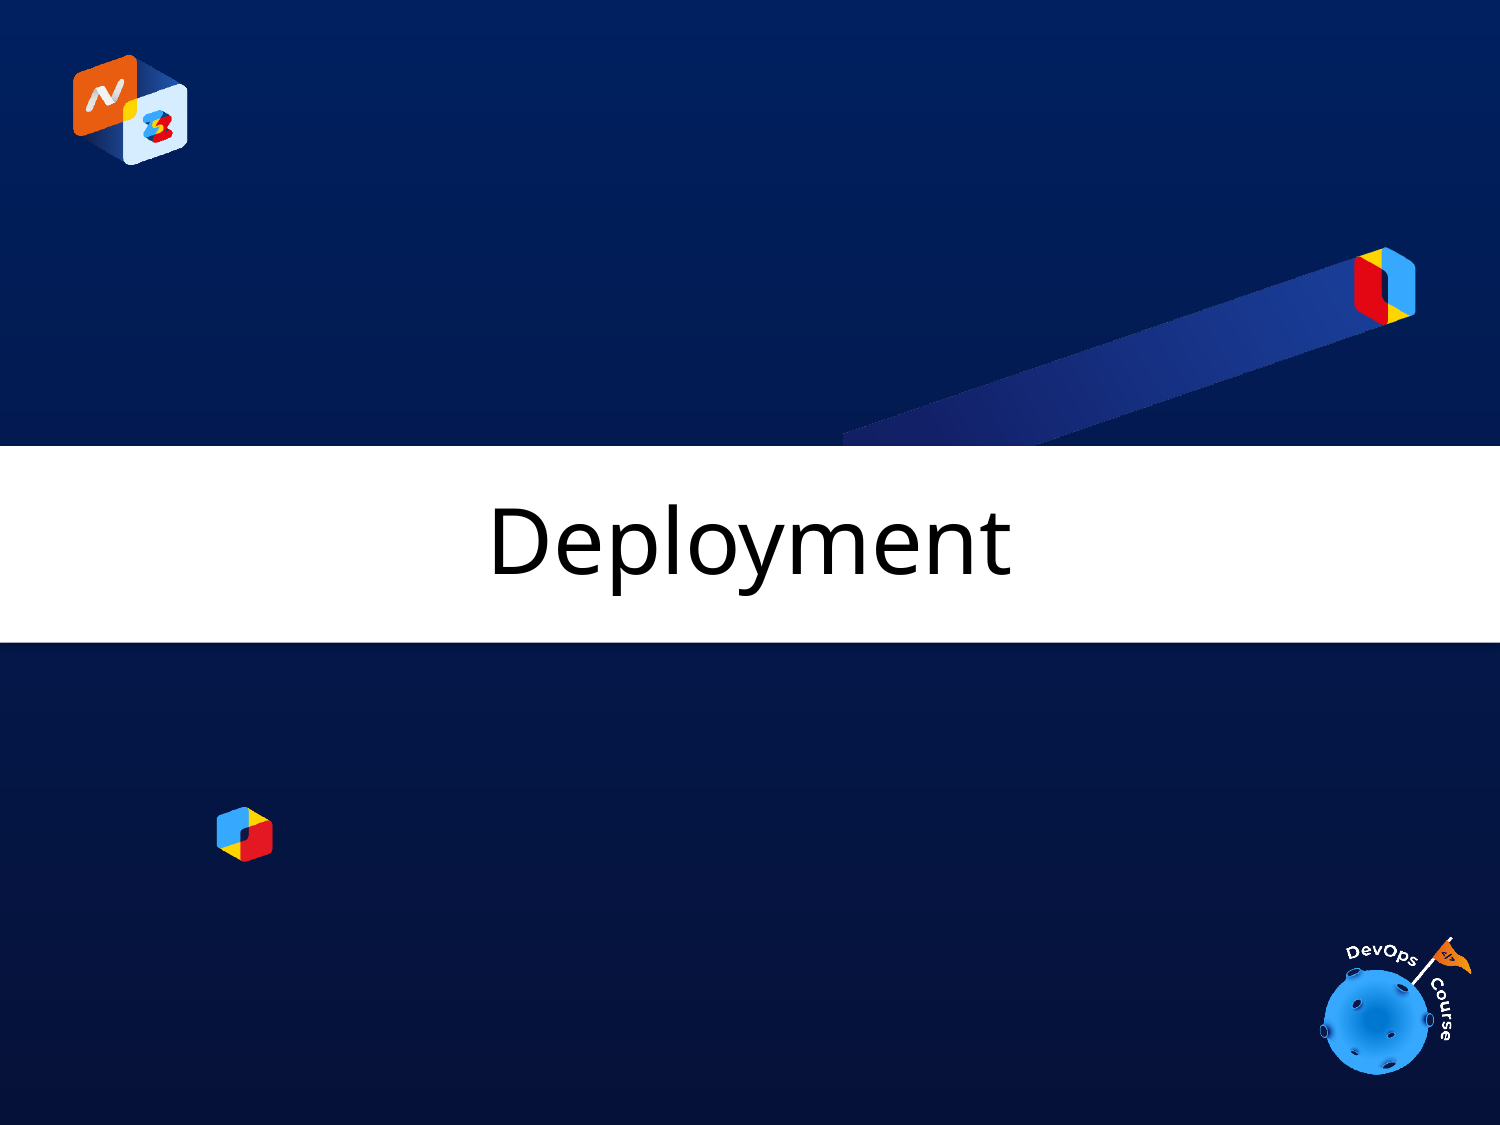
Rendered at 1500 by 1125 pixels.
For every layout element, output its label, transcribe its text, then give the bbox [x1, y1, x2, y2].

picture [1297, 919, 1478, 1101]
picture [54, 31, 211, 188]
text_box [0, 446, 1500, 643]
picture [842, 226, 1426, 521]
picture [196, 783, 292, 888]
text_box Deployment [74, 443, 1425, 632]
